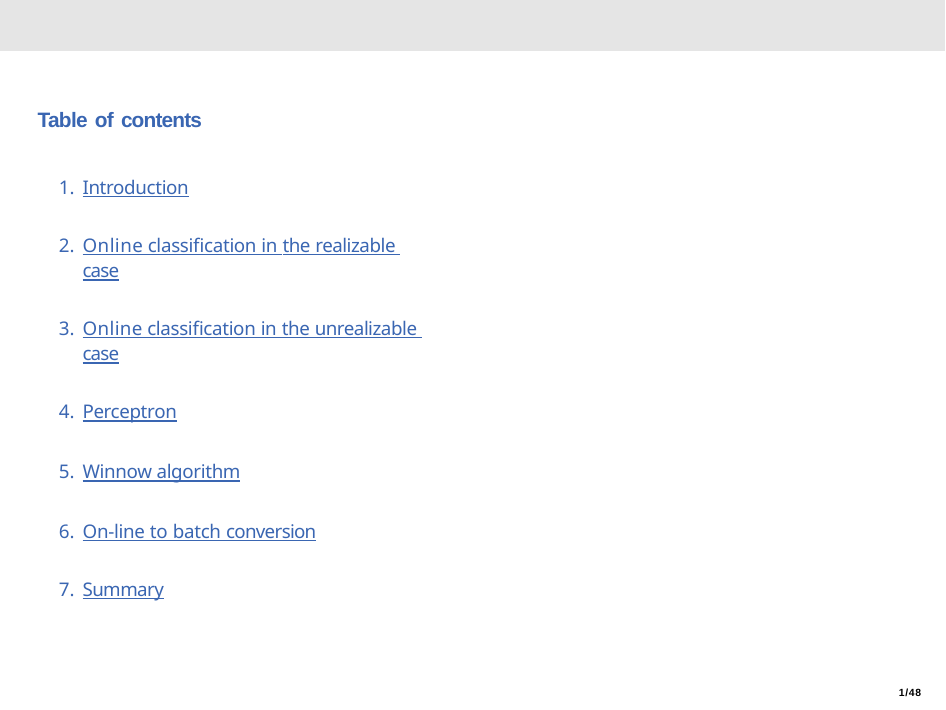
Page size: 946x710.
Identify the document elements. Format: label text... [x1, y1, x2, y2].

text_box 1/48 [896, 686, 924, 699]
text_box Table of contents [35, 104, 207, 132]
text_box Introduction Online classification in the realizable case Online classification in the unrealizable case Perceptron Winnow algorithm On-line to batch conversion Summary [56, 173, 437, 603]
